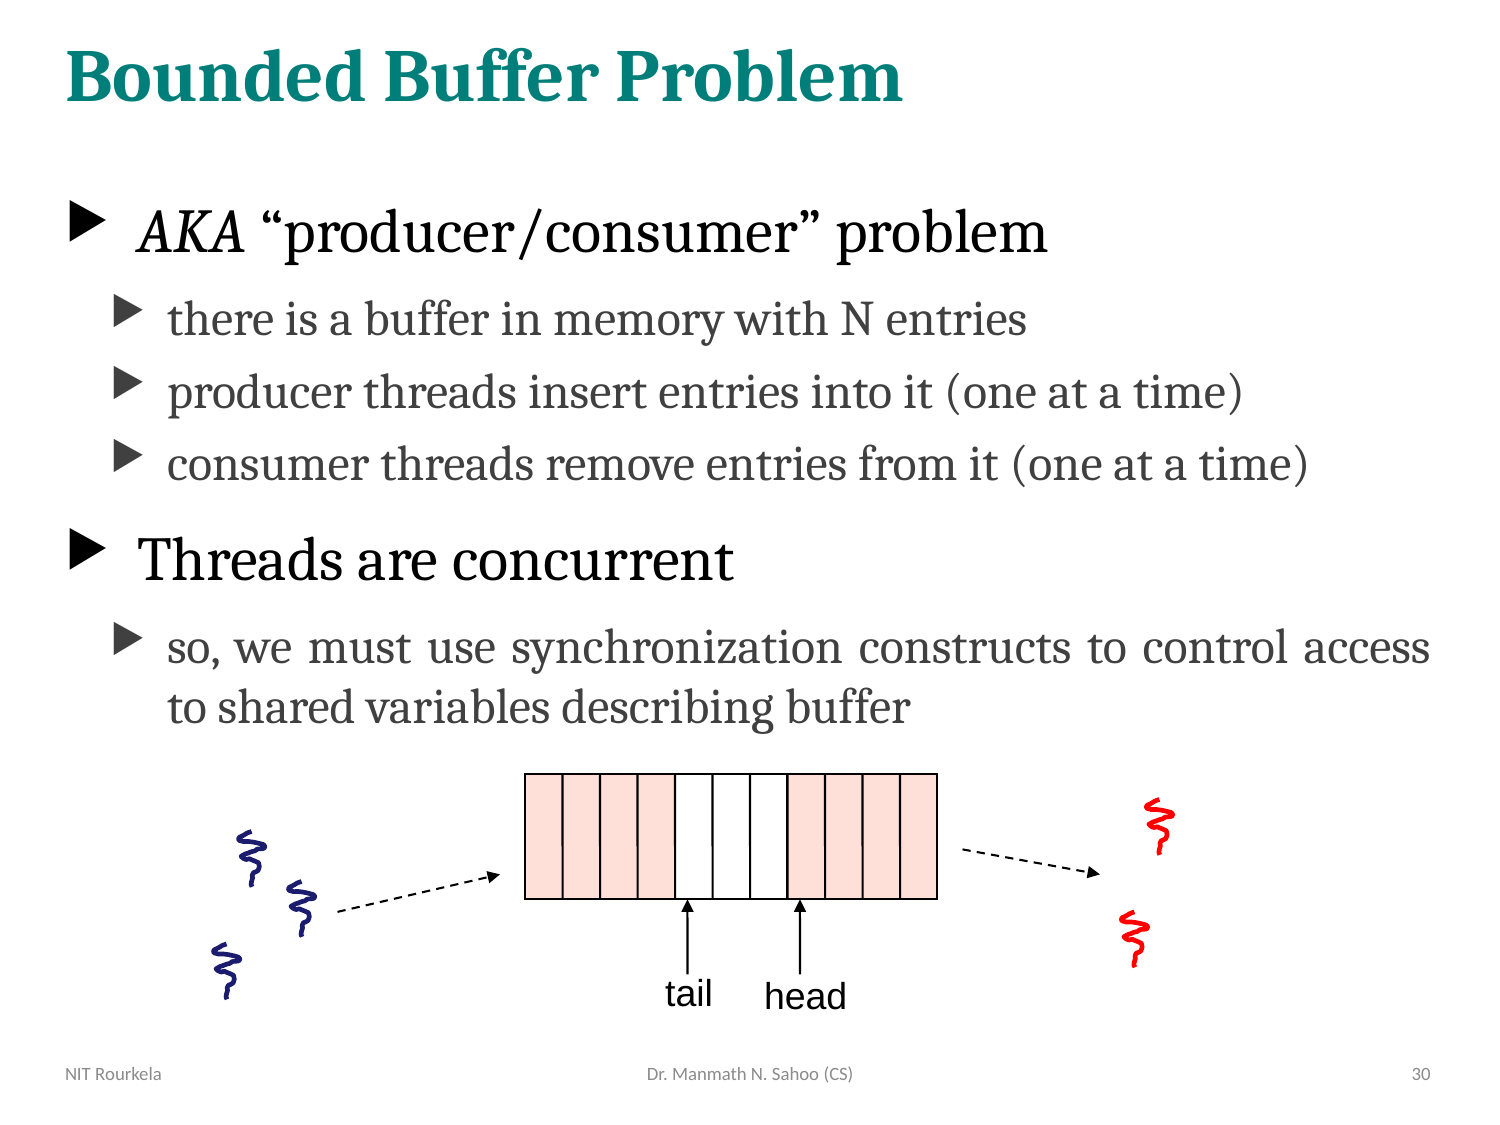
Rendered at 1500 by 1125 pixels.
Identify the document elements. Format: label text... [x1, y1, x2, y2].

footer Dr. Manmath N. Sahoo (CS) [496, 1042, 1004, 1103]
slide_number NIT Rourkela [50, 1042, 441, 1103]
slide_number 30 [1089, 1042, 1446, 1103]
title Bounded Buffer Problem [50, 5, 1446, 149]
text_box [212, 774, 1175, 1025]
list AKA “producer/consumer” problem there is a buffer in memory with N entries producer threads insert entries into it (one at a time) consumer threads remove entries from it (one at a time) Threads are concurrent so, we must use synchronization constructs to control access to shared variables describing buffer [50, 167, 1446, 1014]
